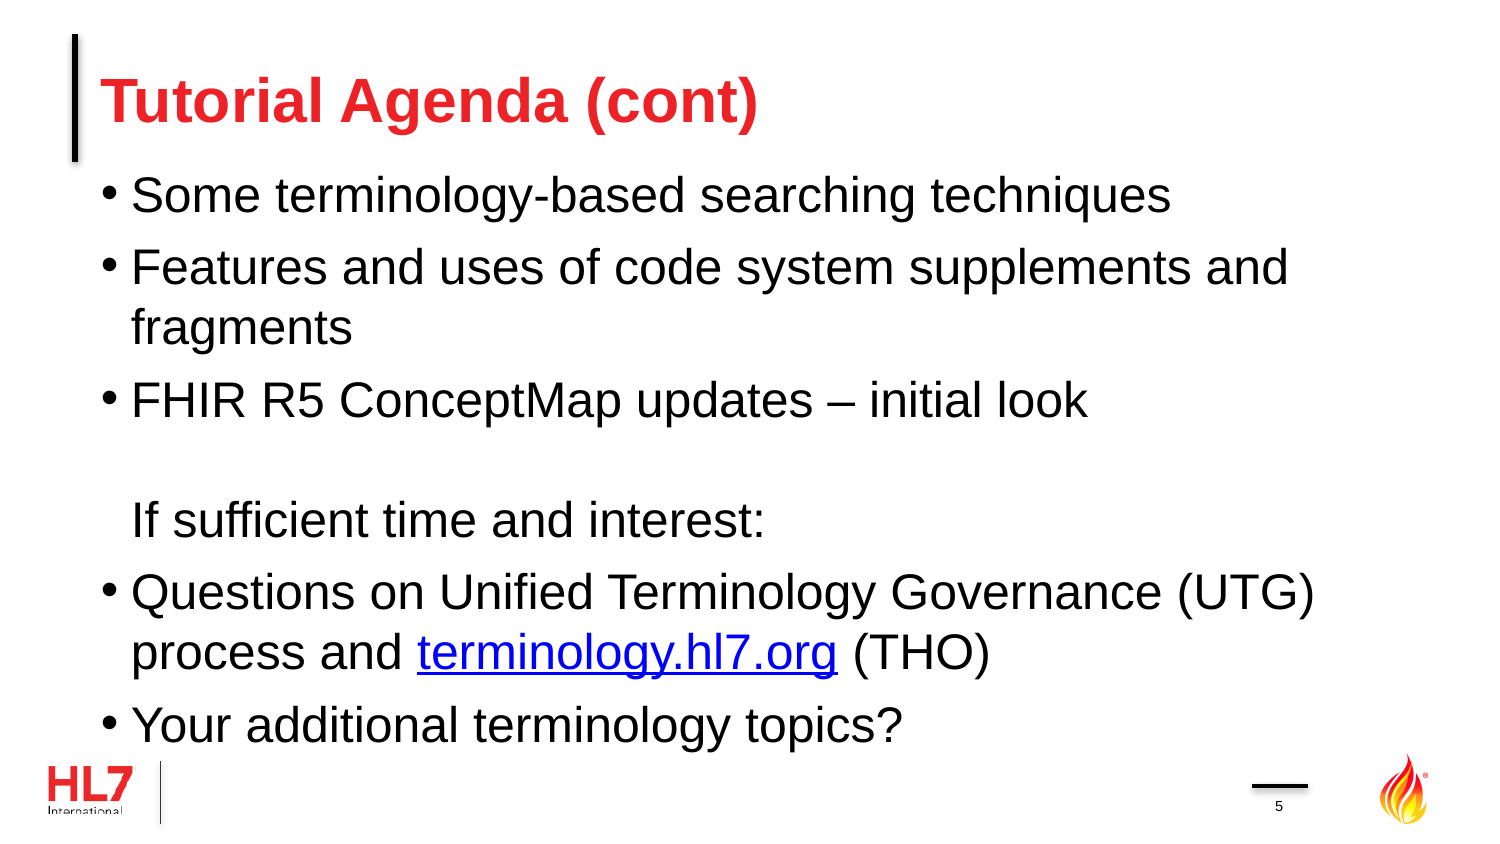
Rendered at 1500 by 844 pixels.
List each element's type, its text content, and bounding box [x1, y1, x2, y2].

title Tutorial Agenda (cont) [100, 33, 1451, 162]
slide_number 5 [1257, 788, 1302, 815]
list Some terminology-based searching techniques Features and uses of code system supplements and fragments FHIR R5 ConceptMap updates – initial look If sufficient time and interest: Questions on Unified Terminology Governance (UTG) process and terminology.hl7.org (THO) Your additional terminology topics? [100, 162, 1451, 643]
picture [1380, 753, 1428, 824]
